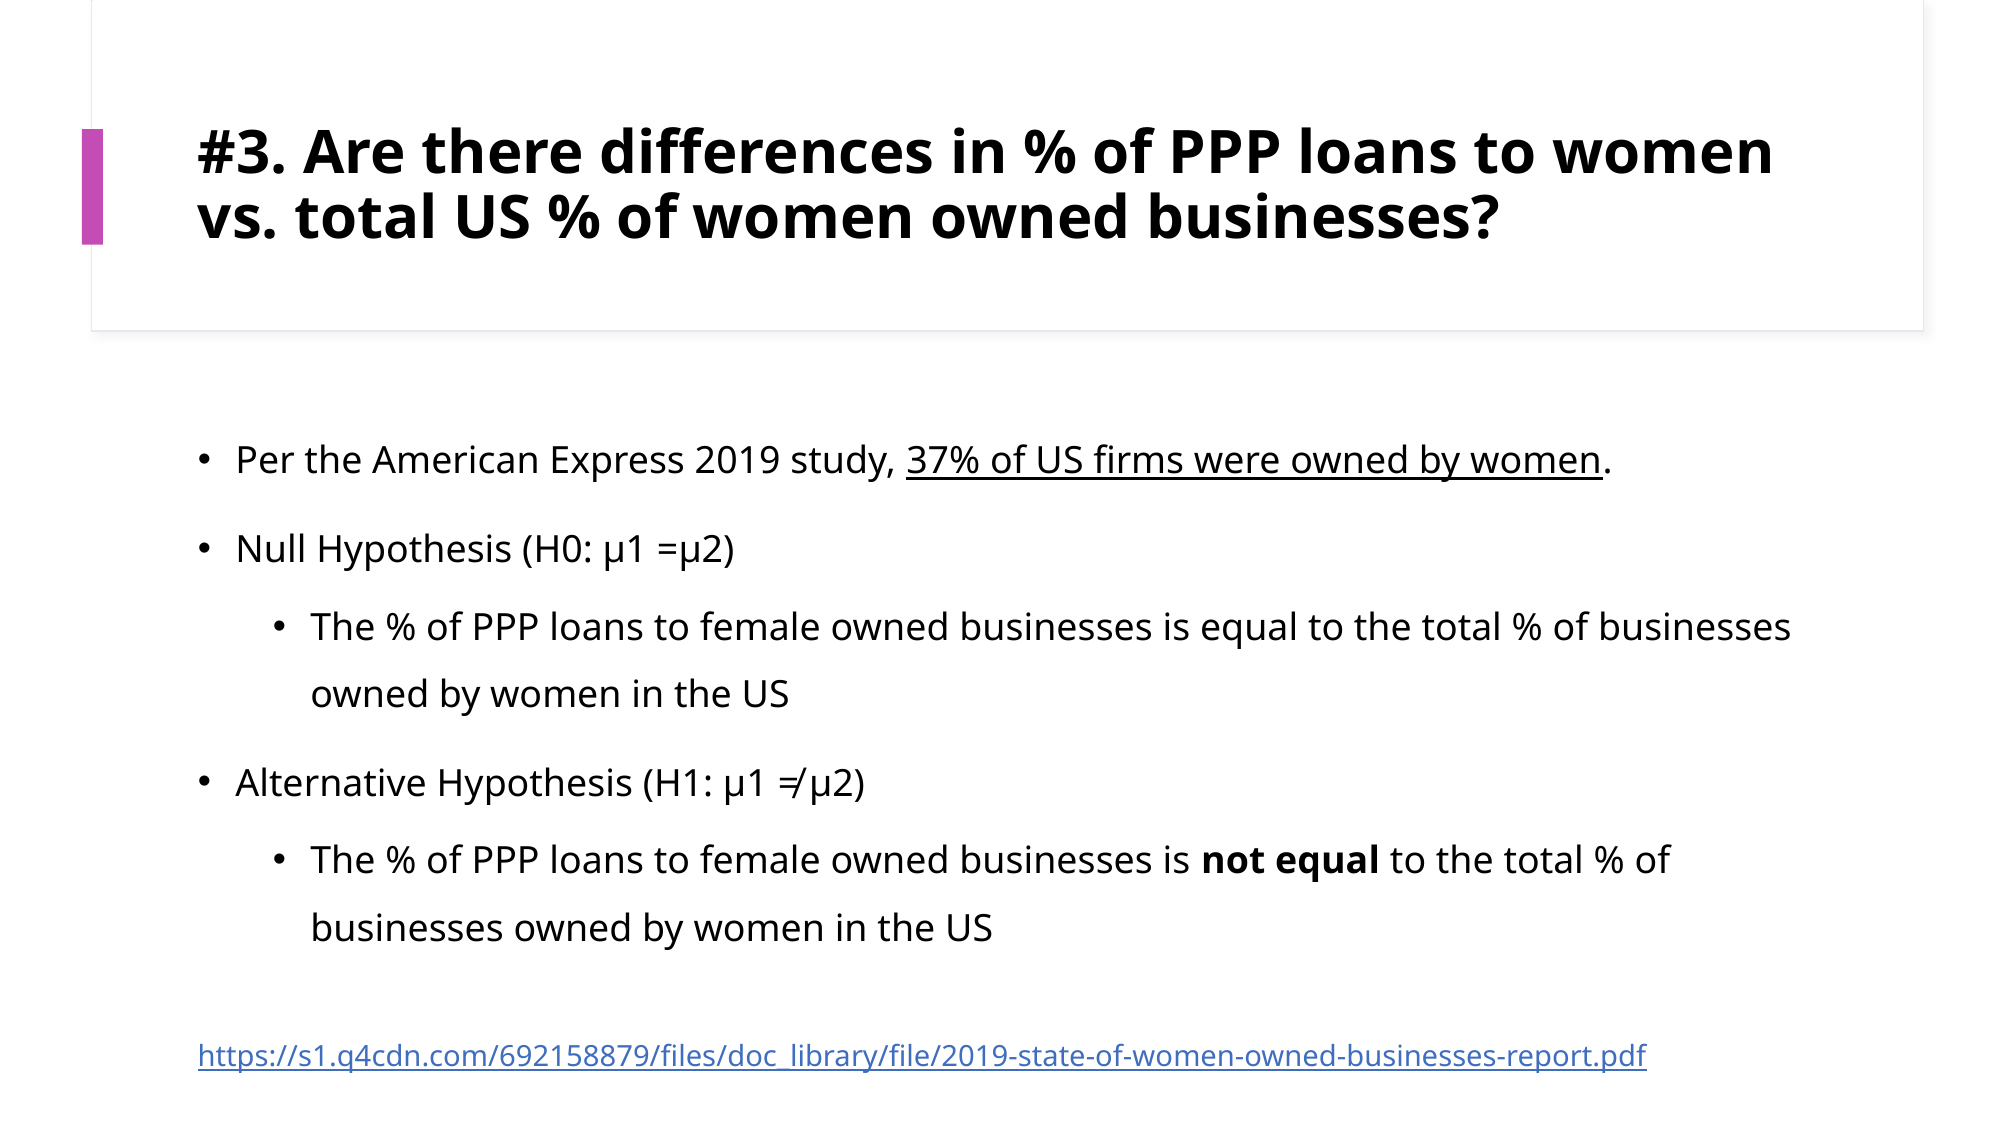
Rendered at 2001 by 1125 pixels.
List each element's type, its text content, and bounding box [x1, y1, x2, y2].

text_box https://s1.q4cdn.com/692158879/files/doc_library/file/2019-state-of-women-owned-businesses-report.pdf [183, 1029, 1914, 1085]
list Per the American Express 2019 study, 37% of US firms were owned by women. Null Hypothesis (H0: µ1 =µ2) The % of PPP loans to female owned businesses is equal to the total % of businesses owned by women in the US Alternative Hypothesis (H1: µ1 ≠ µ2) The % of PPP loans to female owned businesses is not equal to the total % of businesses owned by women in the US [183, 406, 1851, 1013]
title #3. Are there differences in % of PPP loans to women vs. total US % of women owned businesses? [183, 90, 1851, 284]
